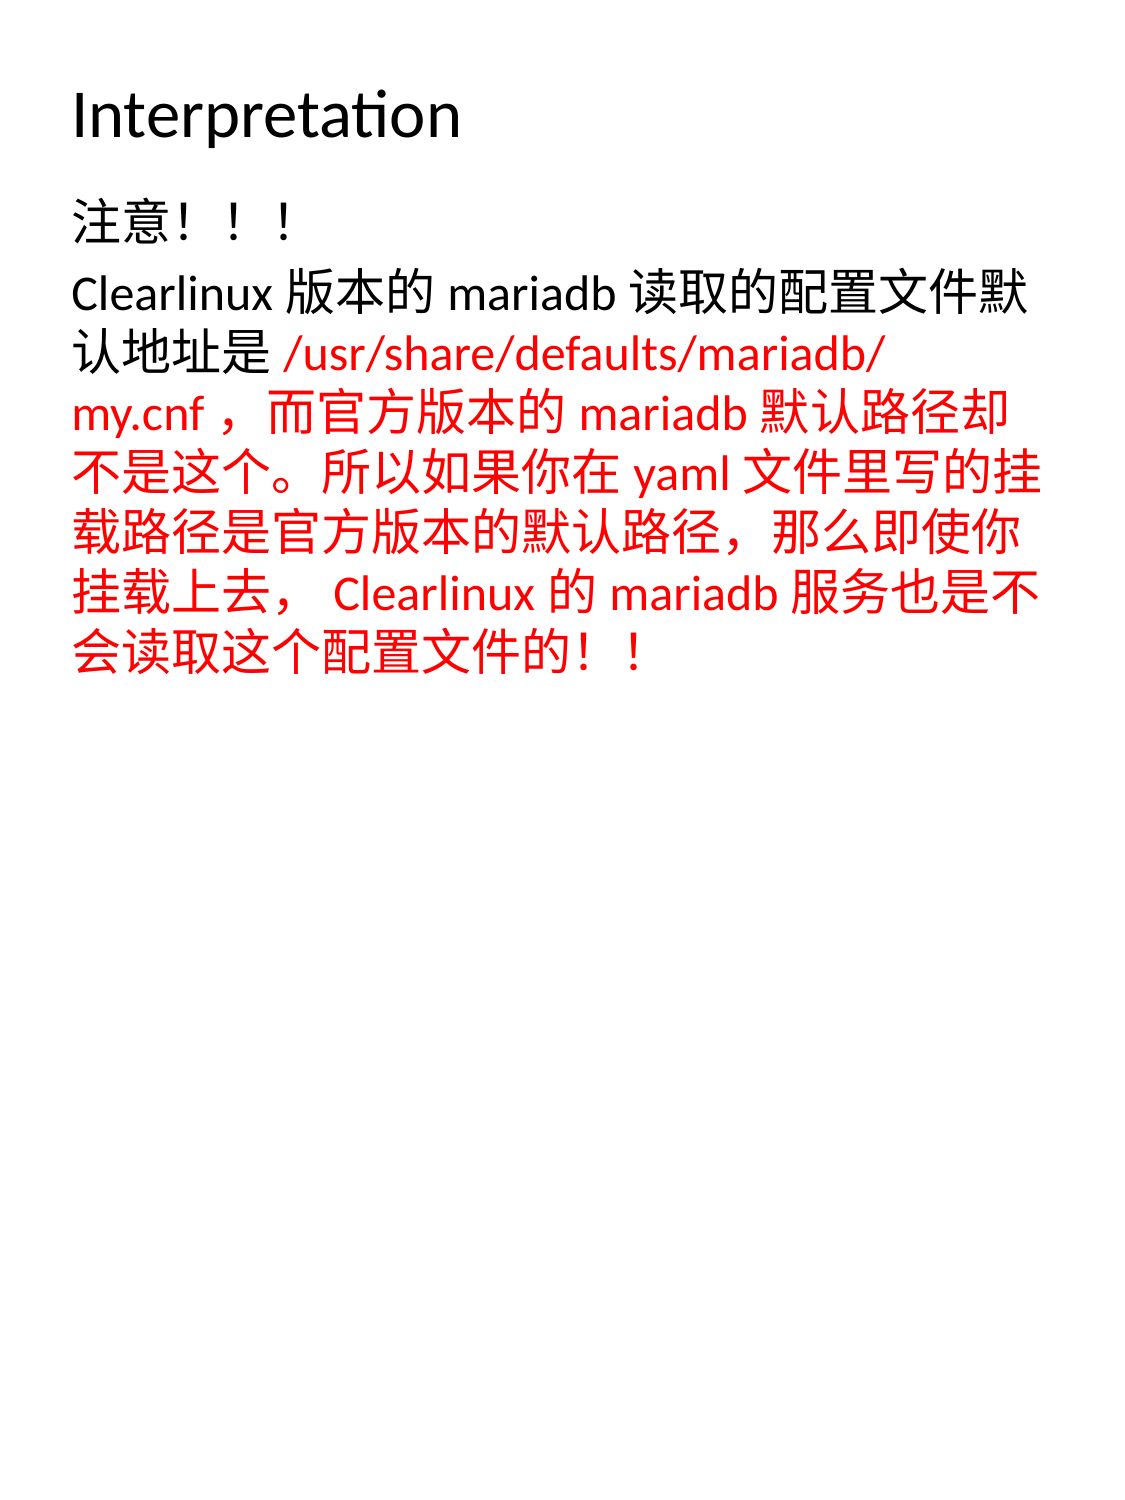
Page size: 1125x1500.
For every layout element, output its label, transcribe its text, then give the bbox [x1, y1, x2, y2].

title Interpretation [56, 60, 1069, 160]
list 注意！！！ Clearlinux版本的mariadb读取的配置文件默认地址是/usr/share/defaults/mariadb/my.cnf，而官方版本的mariadb默认路径却不是这个。所以如果你在yaml文件里写的挂载路径是官方版本的默认路径，那么即使你挂载上去，Clearlinux的mariadb服务也是不会读取这个配置文件的！！ [56, 183, 1069, 1340]
